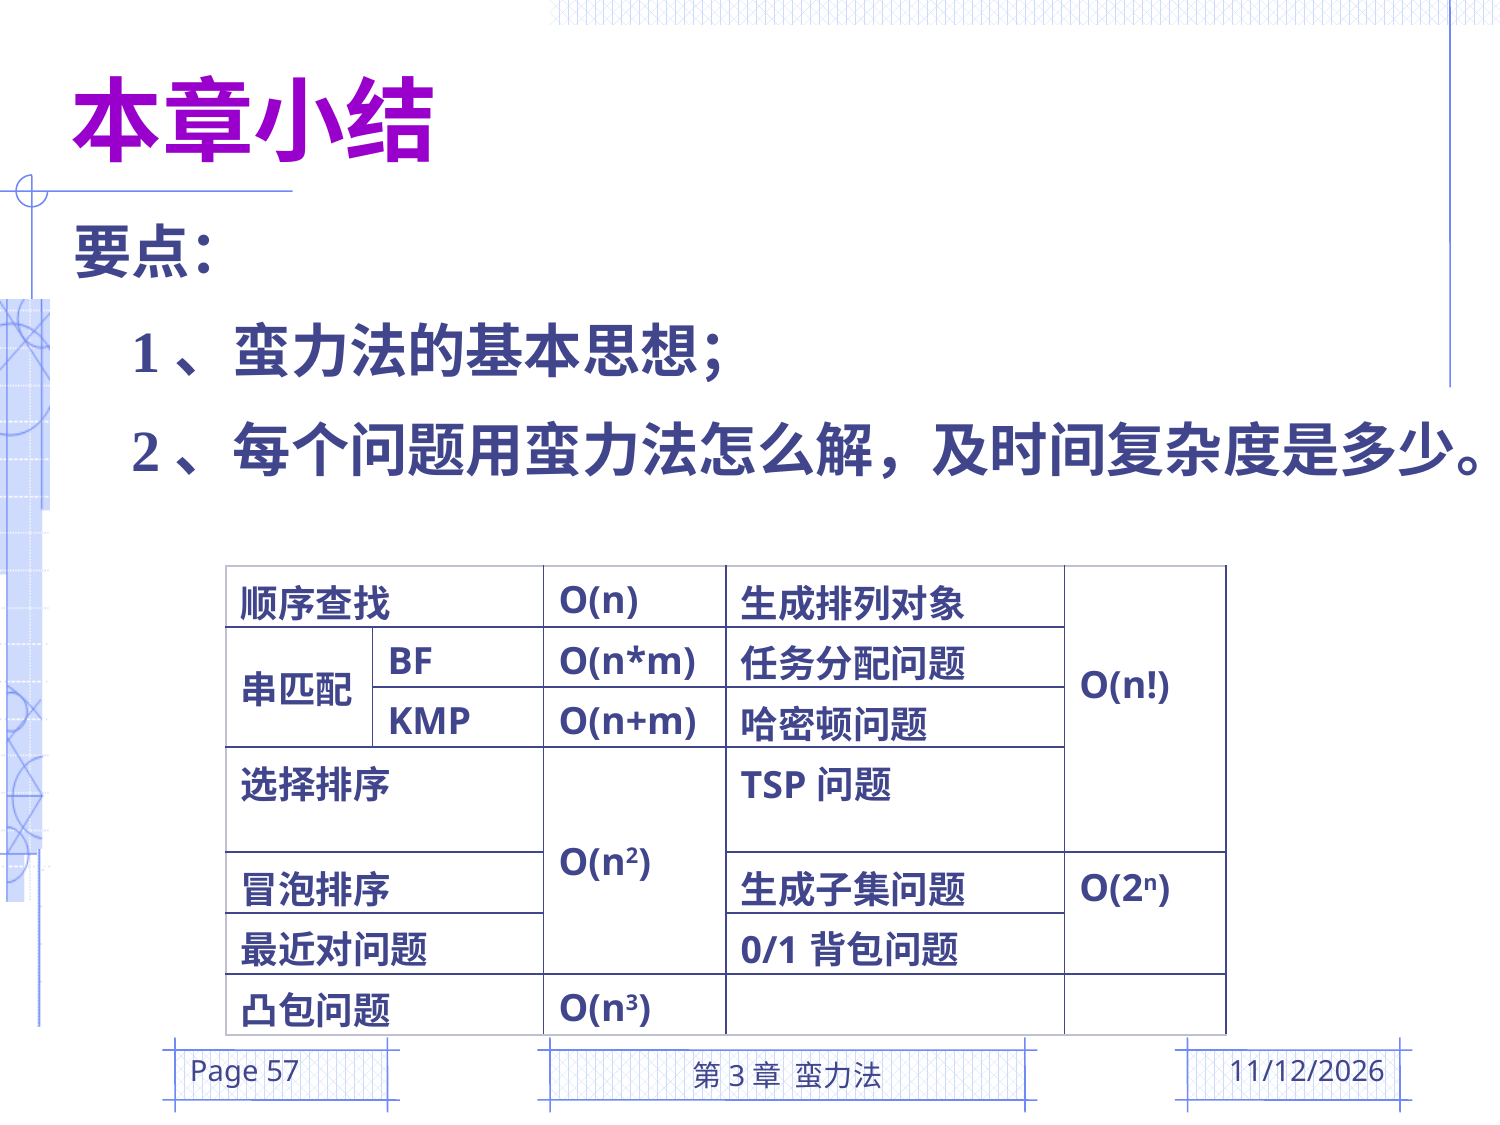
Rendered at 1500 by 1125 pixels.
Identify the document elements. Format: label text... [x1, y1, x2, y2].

table_cell 凸包问题 [227, 975, 543, 1034]
text_box 要点： 1、蛮力法的基本思想； 2、每个问题用蛮力法怎么解，及时间复杂度是多少。 [58, 207, 1500, 491]
table_cell 哈密顿问题 [727, 688, 1064, 746]
table_header 生成排列对象 [727, 567, 1064, 626]
text_box 本章小结 [55, 55, 1261, 181]
footer 第3章 蛮力法 [549, 1036, 1026, 1101]
table_cell 串匹配 [227, 628, 372, 746]
table_cell [1065, 975, 1225, 1034]
table_cell [727, 975, 1064, 1034]
table_cell 生成子集问题 [727, 853, 1064, 912]
table_cell 冒泡排序 [227, 853, 543, 912]
picture [0, 299, 50, 1027]
table_cell 选择排序 [227, 748, 543, 851]
table_cell O(n+m) [544, 688, 725, 746]
table_cell KMP [373, 688, 543, 746]
table_header O(n!) [1065, 567, 1225, 851]
table_cell O(n2) [544, 748, 725, 973]
table_cell TSP问题 [727, 748, 1064, 851]
table_cell O(n*m) [544, 628, 725, 686]
table_cell BF [373, 628, 543, 686]
table_cell O(2n) [1065, 853, 1225, 973]
table_cell 0/1背包问题 [727, 914, 1064, 973]
table_cell 最近对问题 [227, 914, 543, 973]
table_cell O(n3) [544, 975, 725, 1034]
slide_number Page 57 [174, 1024, 488, 1101]
table_cell 任务分配问题 [727, 628, 1064, 686]
table_header O(n) [544, 567, 725, 626]
table_header 顺序查找 [227, 567, 543, 626]
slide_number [1087, 1024, 1401, 1101]
